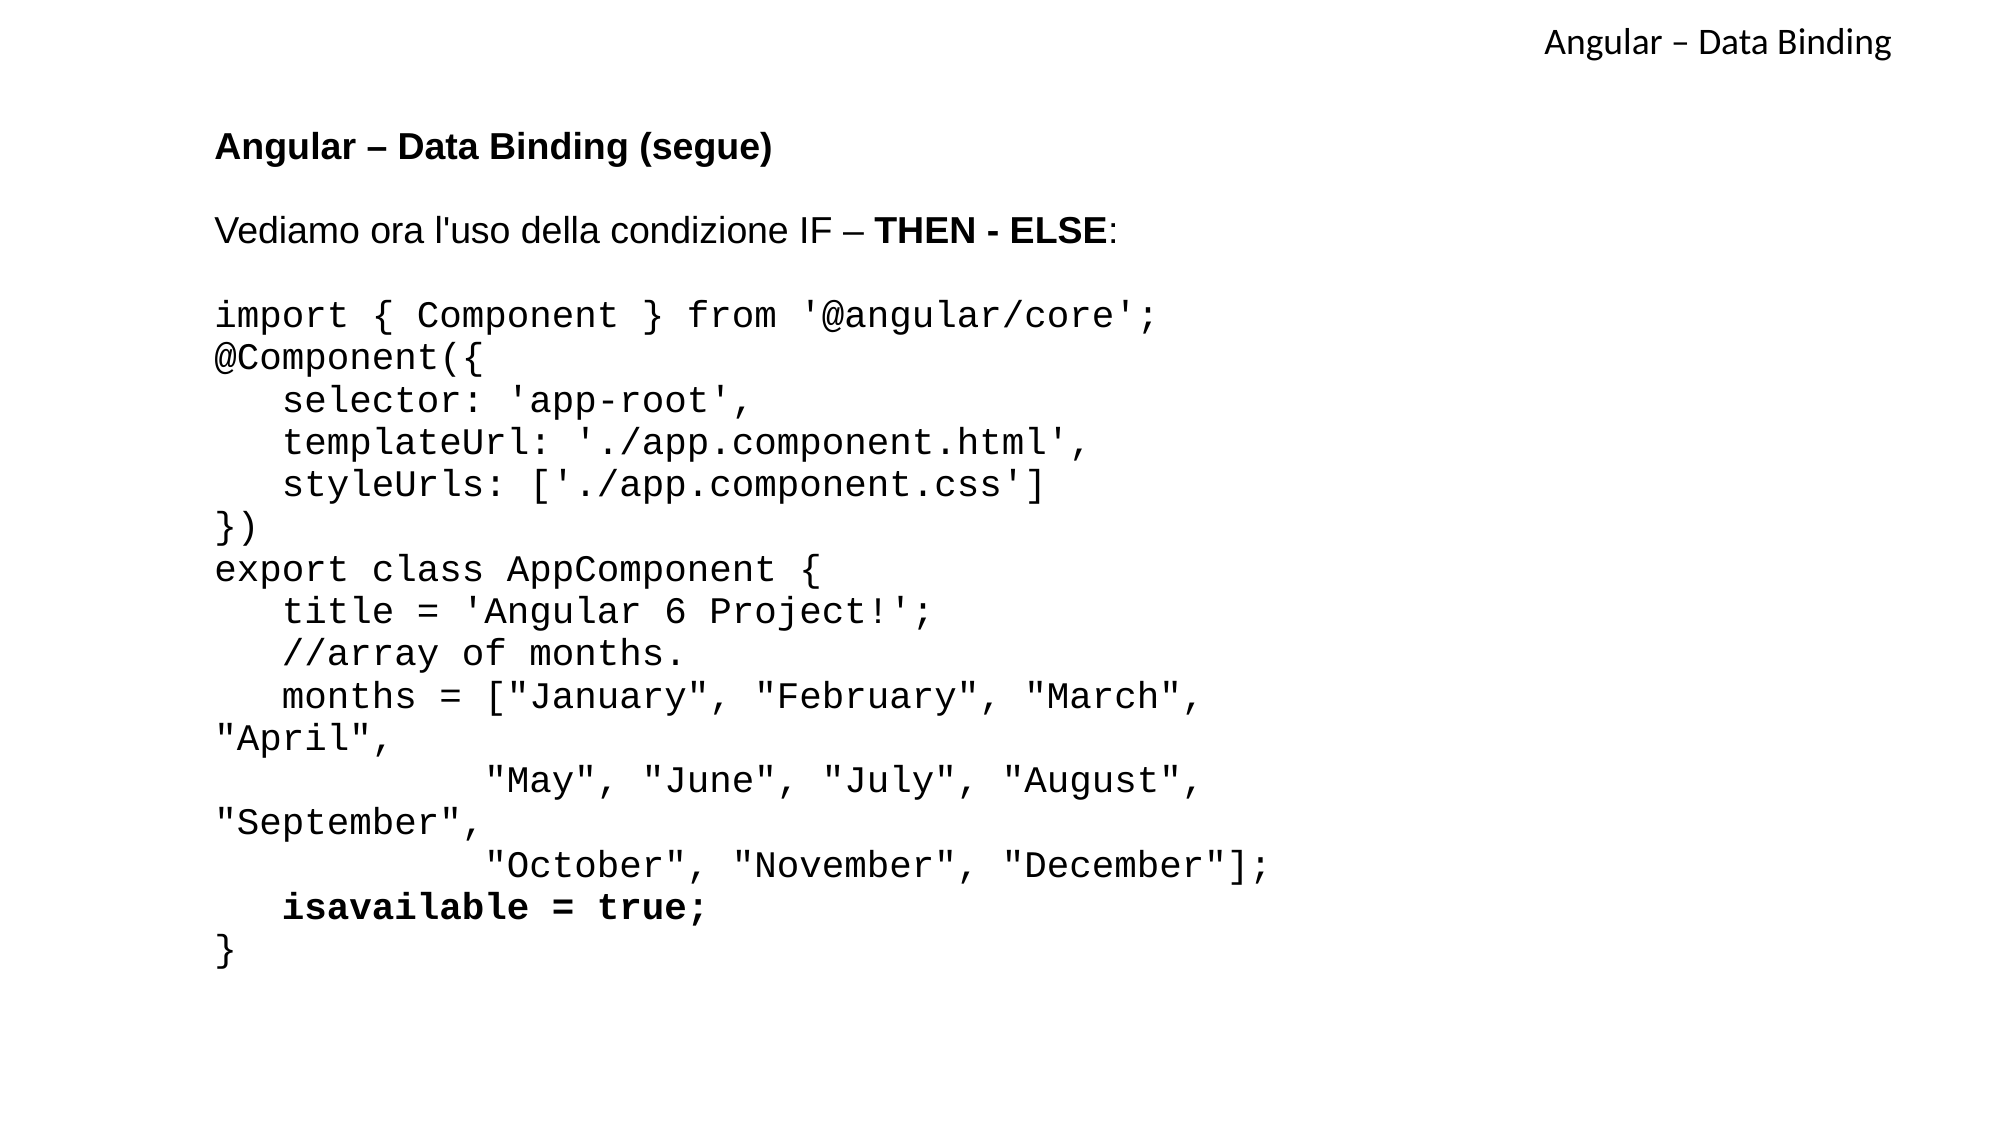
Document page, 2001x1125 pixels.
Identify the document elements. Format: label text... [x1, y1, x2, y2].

text_box Angular – Data Binding (segue) Vediamo ora l'uso della condizione IF – THEN - ELSE: import { Component } from '@angular/core'; @Component({ selector: 'app-root', templateUrl: './app.component.html', styleUrls: ['./app.component.css'] }) export class AppComponent { title = 'Angular 6 Project!'; //array of months. months = ["January", "February", "March", "April", "May", "June", "July", "August", "September", "October", "November", "December"]; isavailable = true; } [199, 117, 1406, 639]
text_box Angular – Data Binding [1529, 9, 1991, 69]
